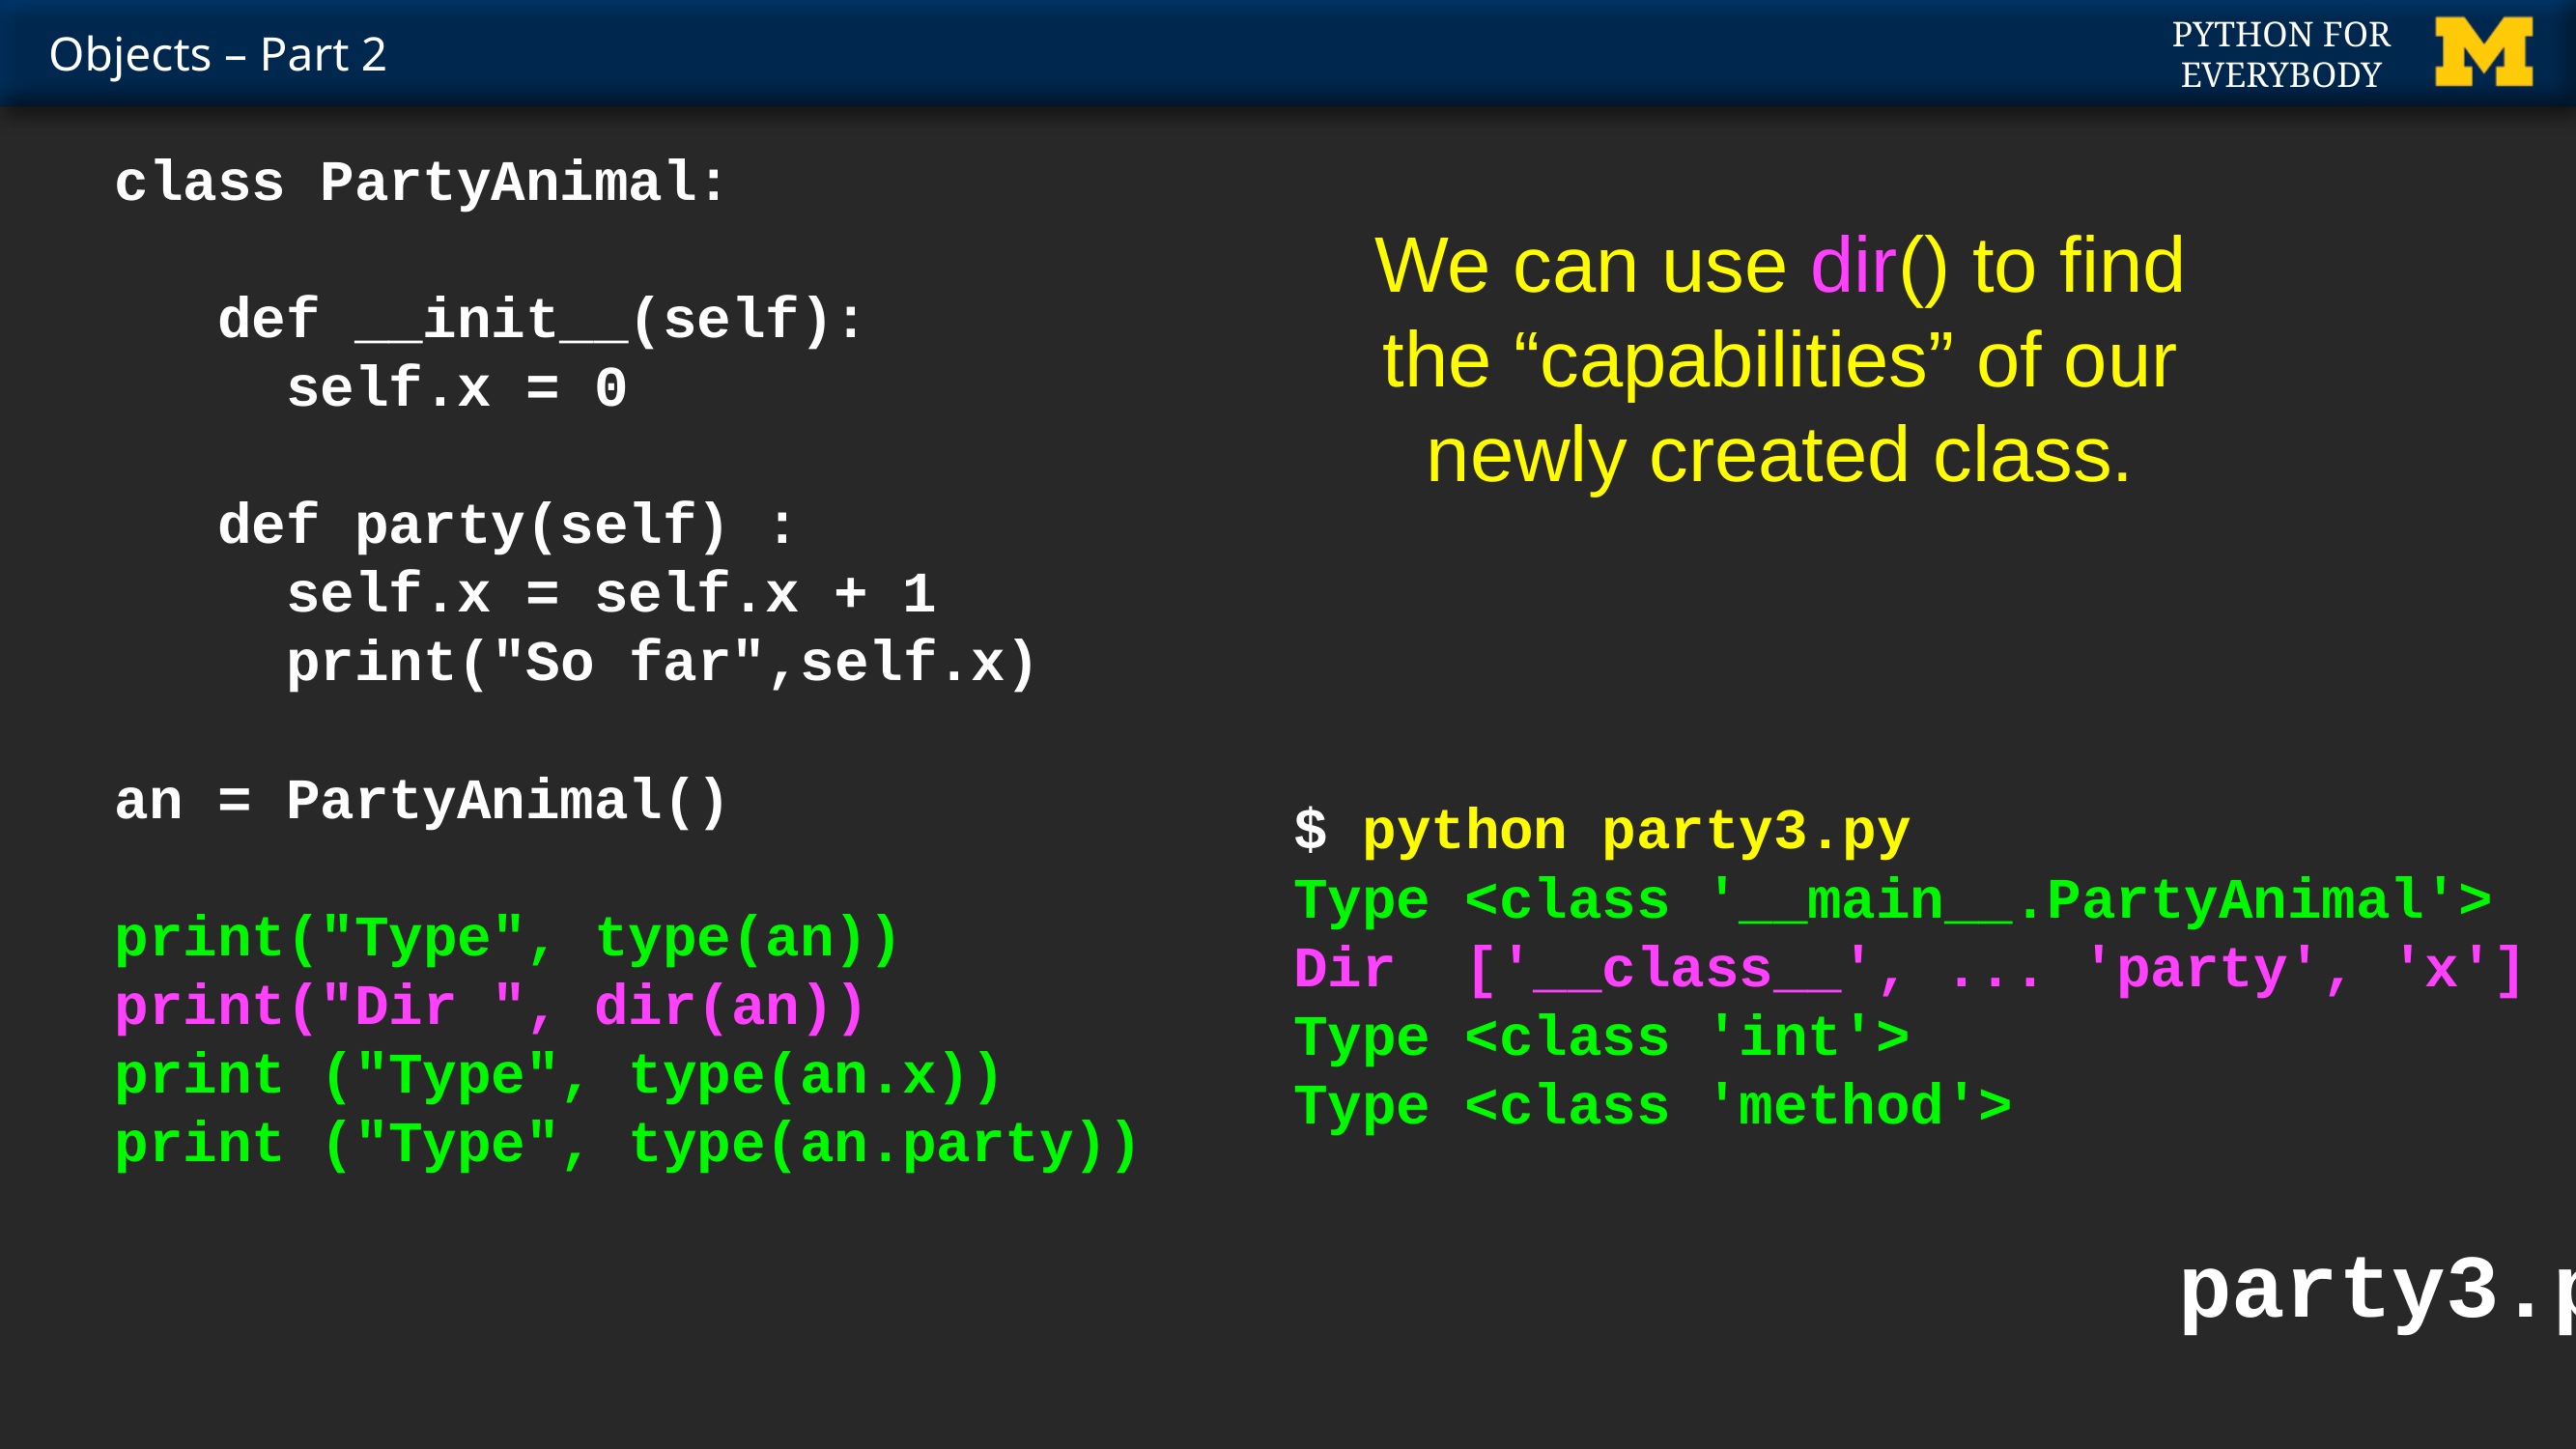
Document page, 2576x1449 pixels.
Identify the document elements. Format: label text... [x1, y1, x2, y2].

text_box We can use dir() to find the “capabilities” of our newly created class. [1365, 225, 2196, 486]
text_box $ python party3.py Type <class '__main__.PartyAnimal'> Dir ['__class__', ... 'party', 'x'] Type <class 'int'> Type <class 'method'> [1288, 751, 2576, 1177]
picture [0, 0, 2576, 1449]
text_box class PartyAnimal: def __init__(self): self.x = 0 def party(self) : self.x = self.x + 1 print("So far",self.x) an = PartyAnimal() print("Type", type(an)) print("Dir ", dir(an)) print ("Type", type(an.x)) print ("Type", type(an.party)) [108, 120, 1401, 1196]
text_box party3.py [2164, 1220, 2576, 1343]
